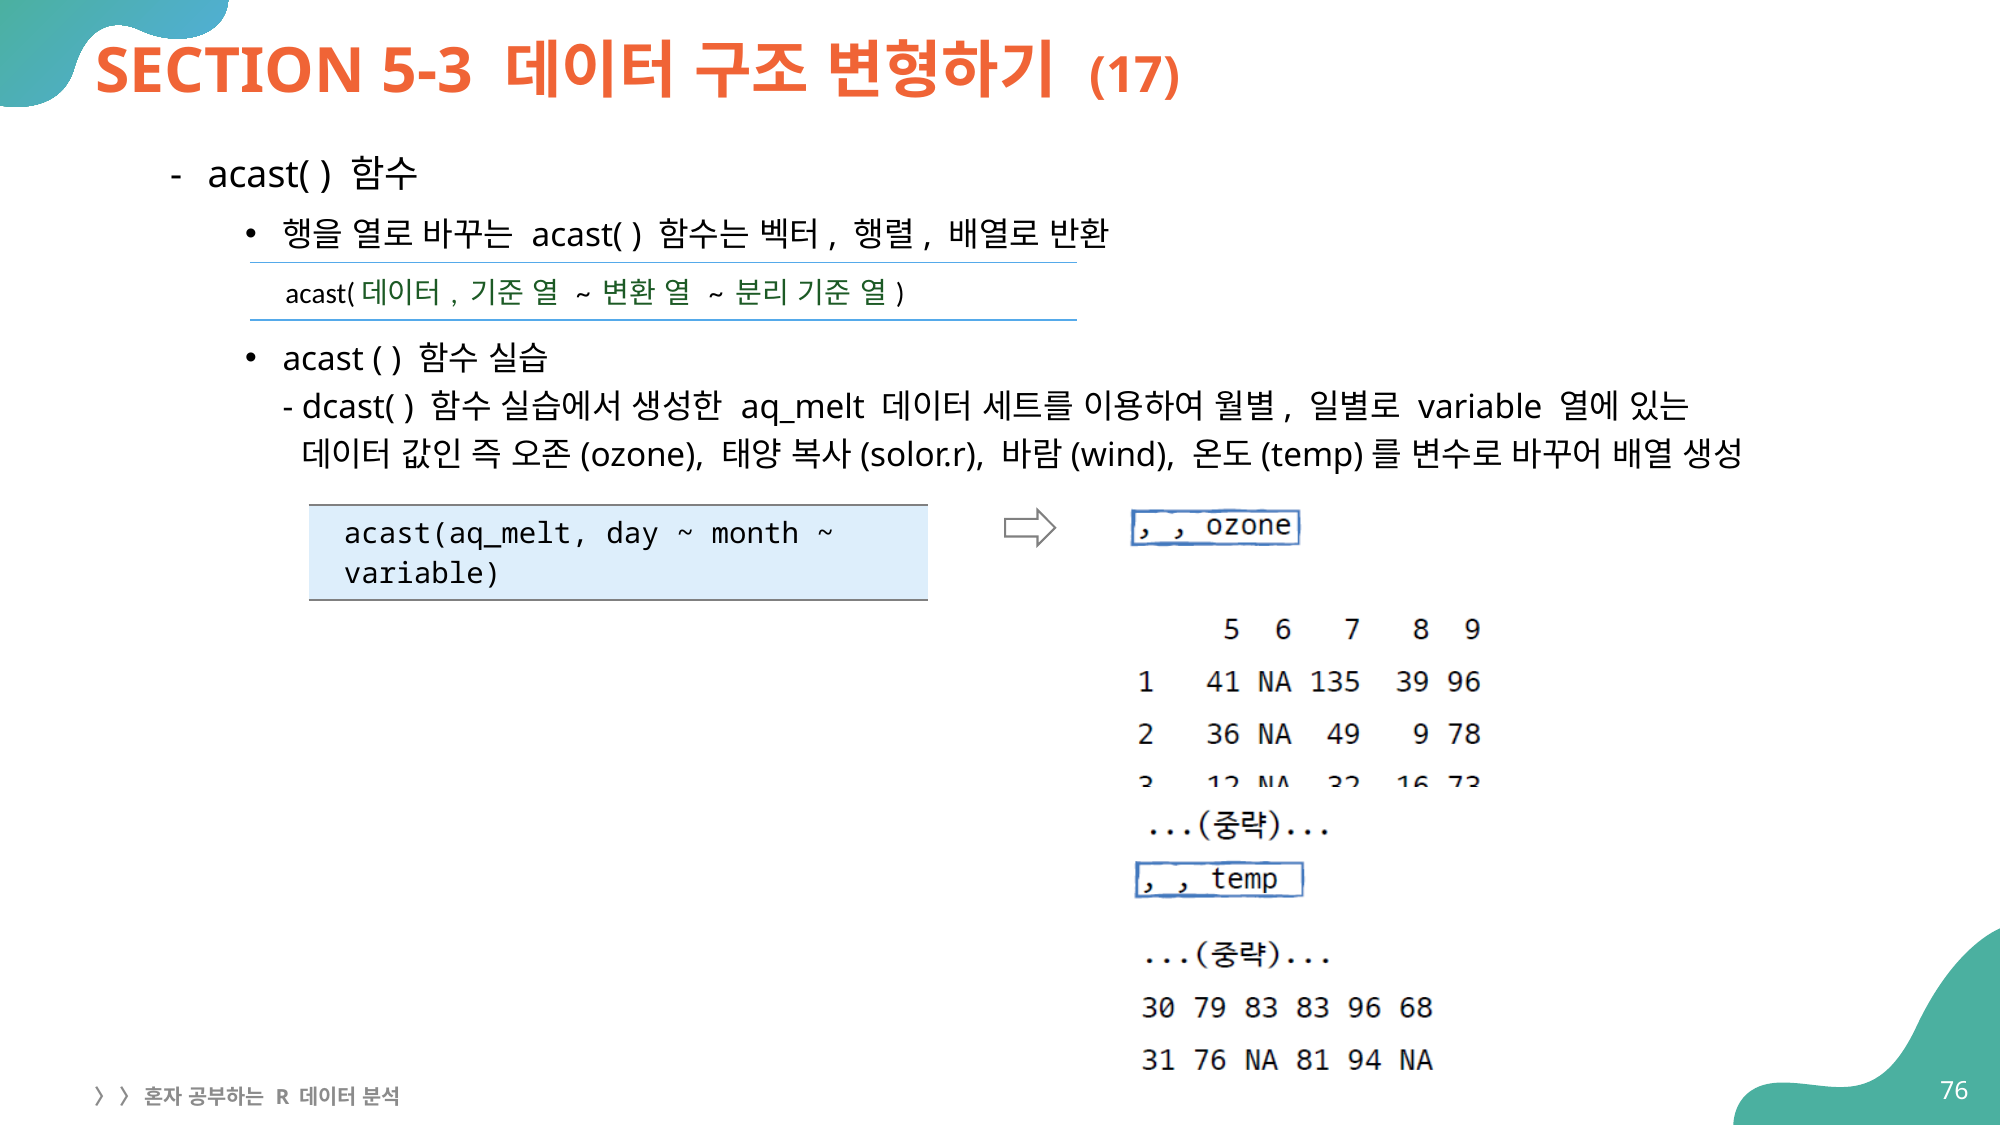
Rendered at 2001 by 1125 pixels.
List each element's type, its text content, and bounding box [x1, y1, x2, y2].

table_header acast(aq_melt, day ~ month ~ variable) [309, 506, 928, 599]
title SECTION 5-3 데이터 구조 변형하기 (17) [79, 17, 1931, 128]
list acast( ) 함수 행을 열로 바꾸는 acast( ) 함수는 벡터, 행렬, 배열로 반환 acast ( ) 함수 실습 - dcast( ) 함수 실습에서 생성한 aq_melt 데이터 세트를 이용하여 월별, 일별로 variable 열에 있는 데이터 값인 즉 오존(ozone), 태양 복사(solor.r), 바람(wind), 온도(temp)를 변수로 바꾸어 배열 생성 [79, 133, 1931, 996]
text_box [1112, 505, 1506, 1087]
table_header acast(데이터, 기준 열 ~ 변환 열 ~ 분리 기준 열) [250, 263, 1077, 319]
text_box [1004, 507, 1057, 548]
slide_number 76 [1917, 1061, 1984, 1122]
footer 〉 〉 혼자 공부하는 R 데이터 분석 [79, 1078, 755, 1114]
